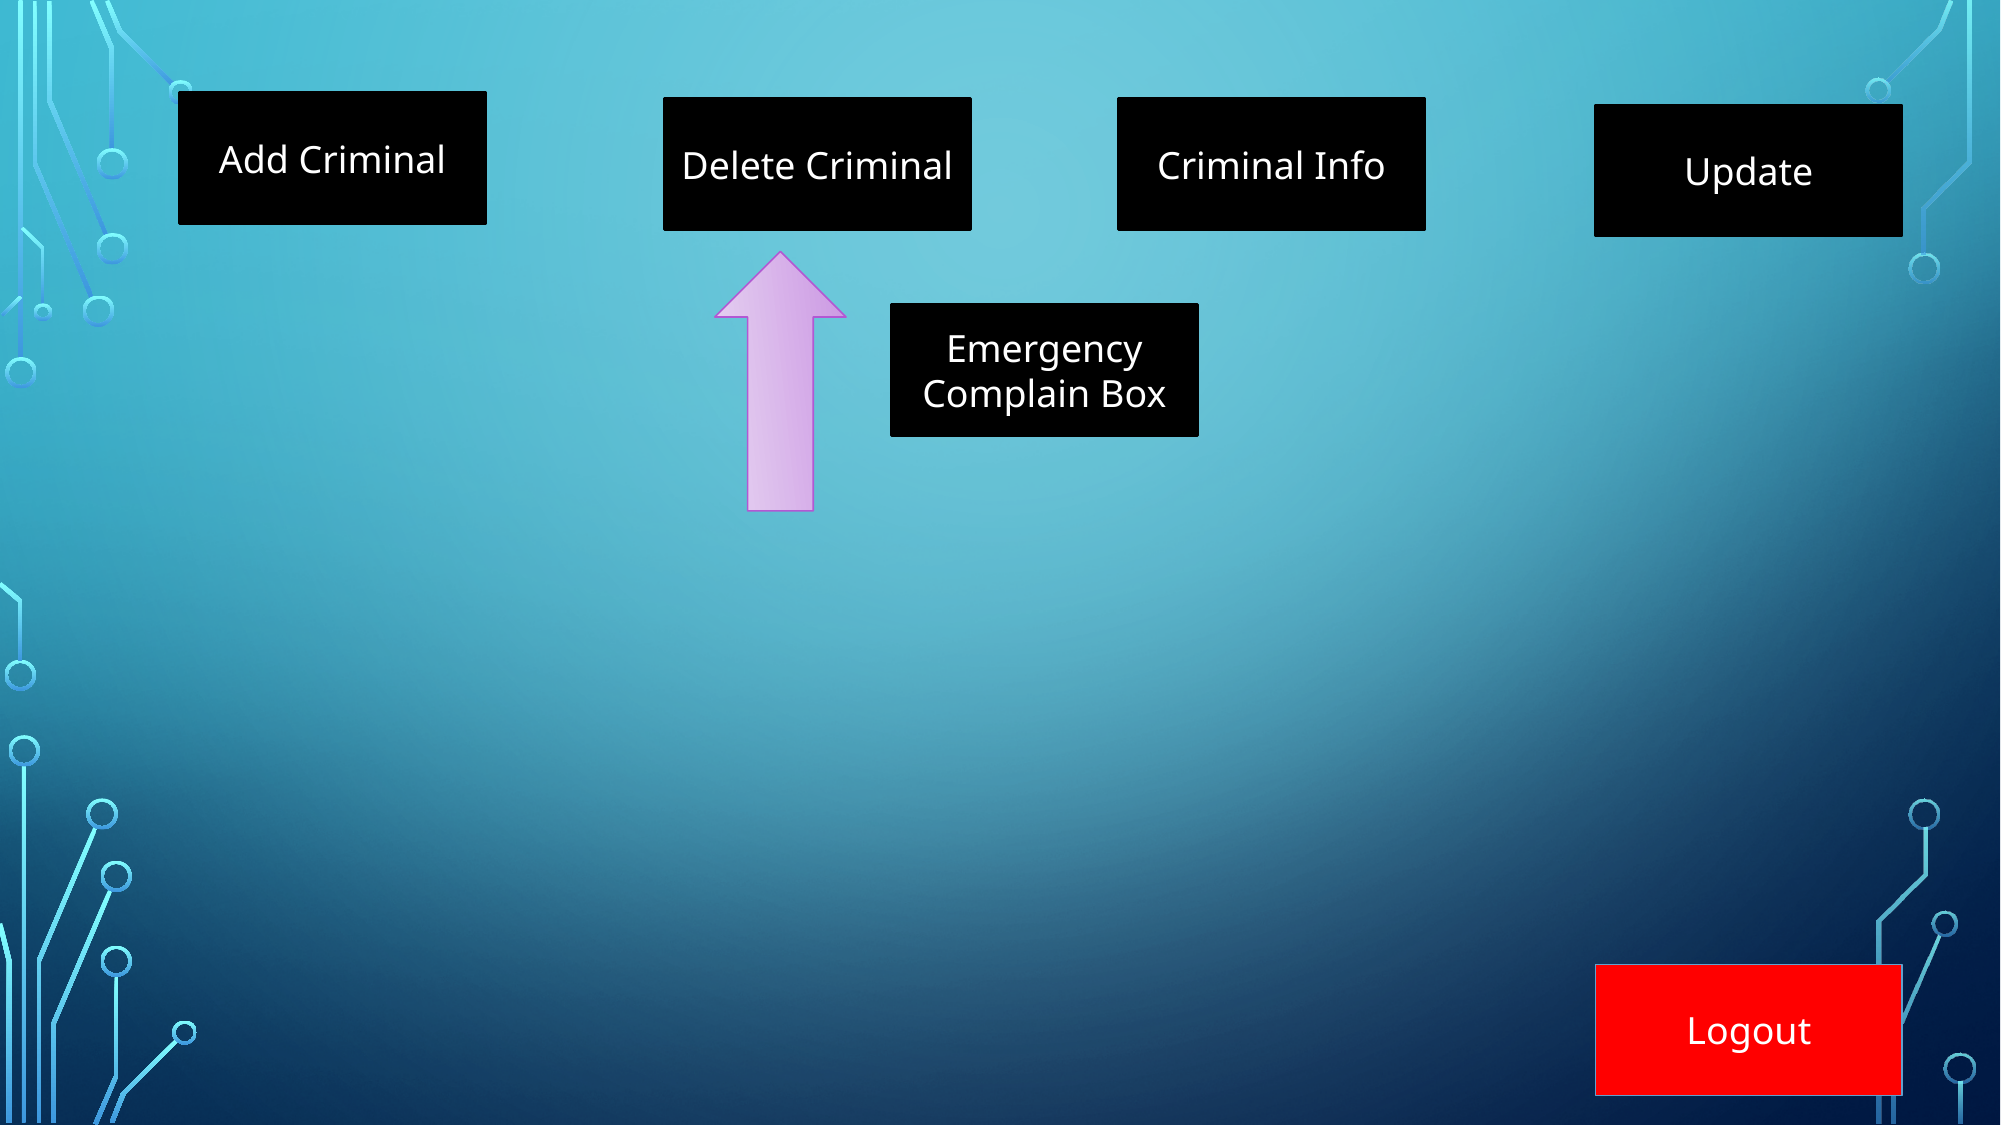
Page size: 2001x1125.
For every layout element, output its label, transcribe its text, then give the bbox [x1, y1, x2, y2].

text_box [714, 250, 847, 512]
text_box Delete Criminal [663, 97, 972, 231]
text_box Emergency Complain Box [890, 303, 1199, 437]
text_box Update [1594, 104, 1903, 237]
text_box Criminal Info [1117, 97, 1426, 231]
text_box Add Criminal [178, 91, 487, 225]
text_box Logout [1595, 964, 1903, 1096]
